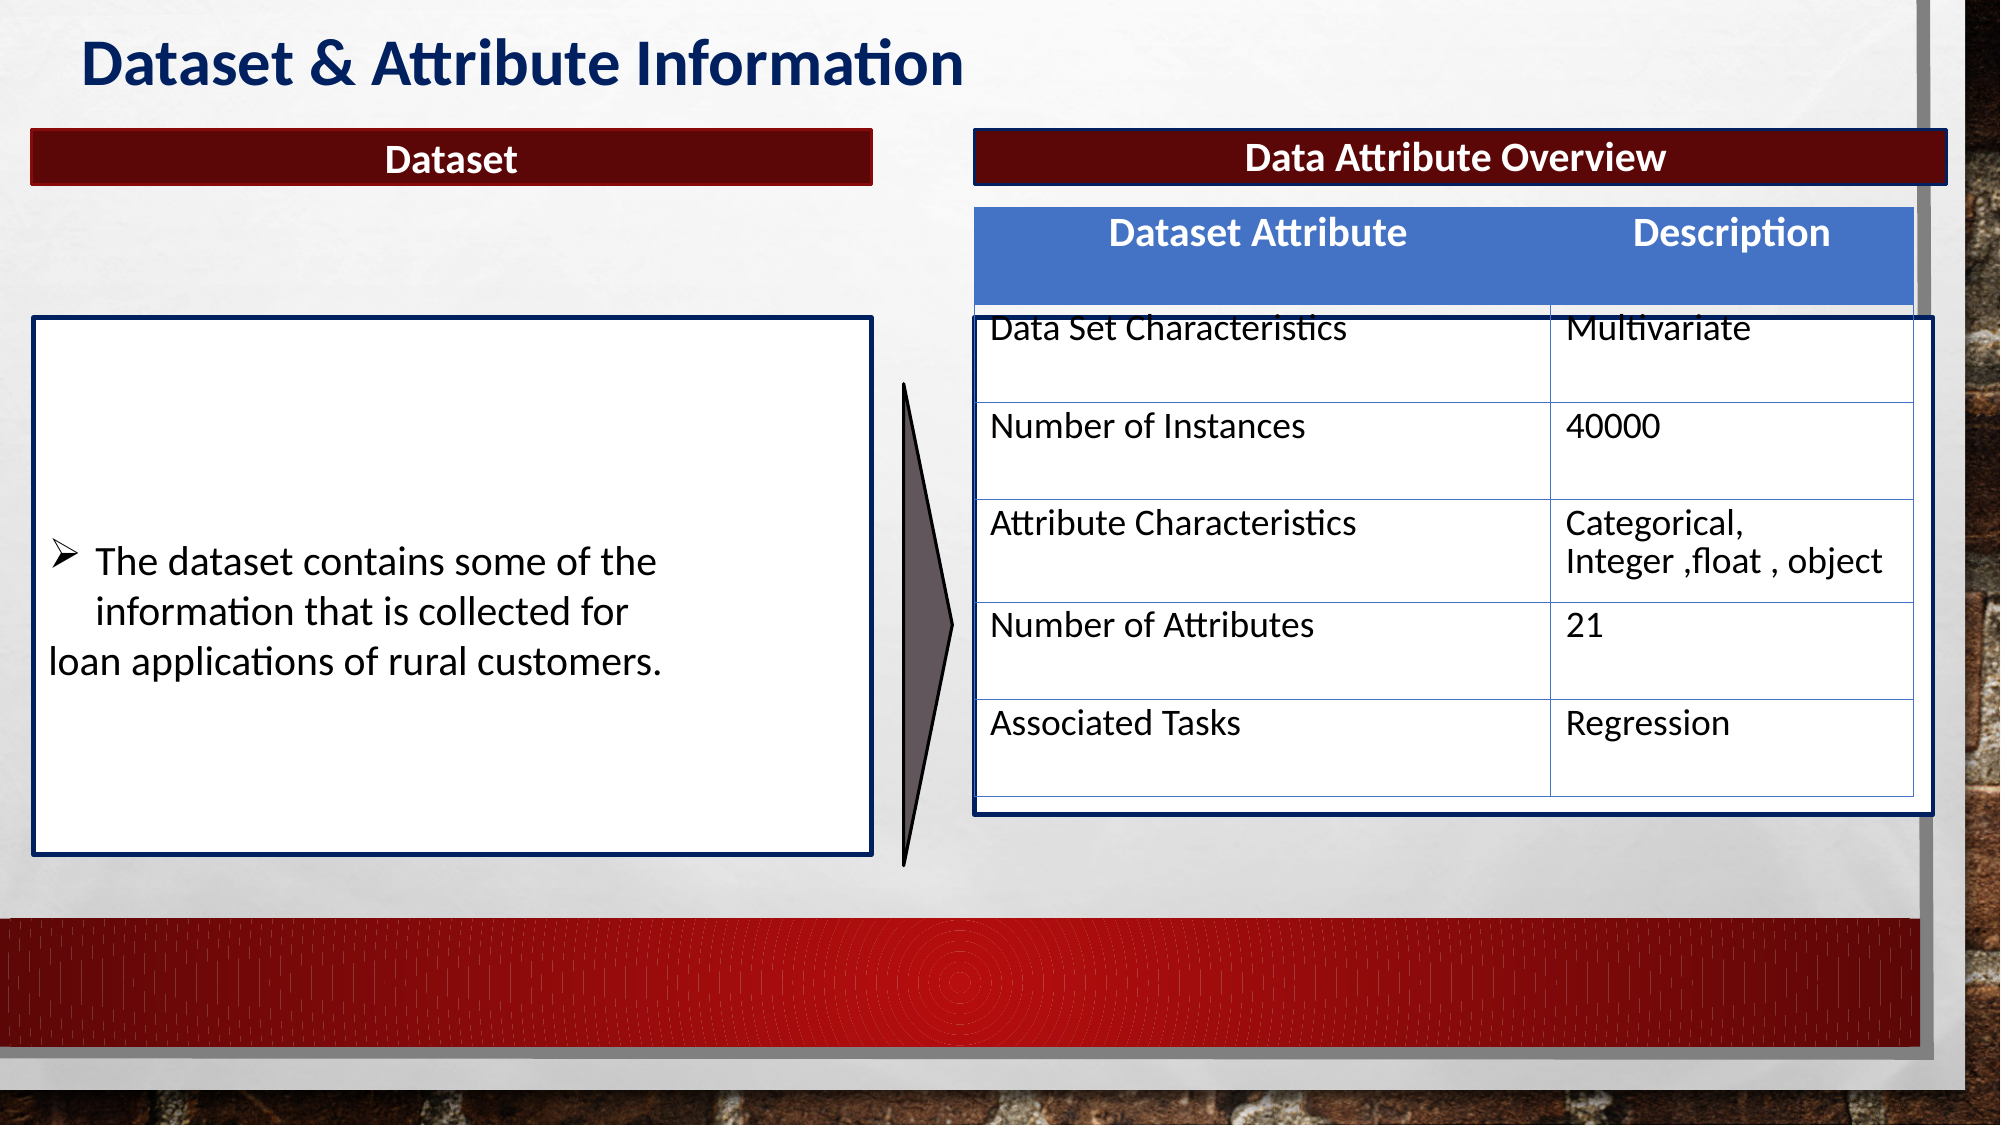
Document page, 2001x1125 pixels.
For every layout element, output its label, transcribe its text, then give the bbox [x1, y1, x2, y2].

table_cell Regression [1551, 700, 1913, 796]
picture [0, 0, 2000, 1125]
text_box Dataset [30, 128, 873, 186]
text_box [973, 316, 1934, 816]
table_header Dataset Attribute [975, 208, 1550, 304]
table_cell Number of Instances [975, 403, 1550, 499]
table_cell Associated Tasks [975, 700, 1550, 796]
table_header Description [1551, 208, 1913, 304]
text_box [902, 382, 954, 868]
text_box The dataset contains some of the information that is collected for loan applications of rural customers. [32, 316, 873, 856]
table_cell Data Set Characteristics [975, 305, 1550, 402]
table_cell Multivariate [1551, 305, 1913, 402]
table_cell 40000 [1551, 403, 1913, 499]
table_cell Number of Attributes [975, 603, 1550, 699]
text_box Data Attribute Overview [973, 128, 1948, 186]
table_cell 21 [1551, 603, 1913, 699]
table_cell Categorical, Integer ,float , object [1551, 500, 1913, 602]
table_cell Attribute Characteristics [975, 500, 1550, 602]
text_box Dataset & Attribute Information [66, 0, 1933, 108]
